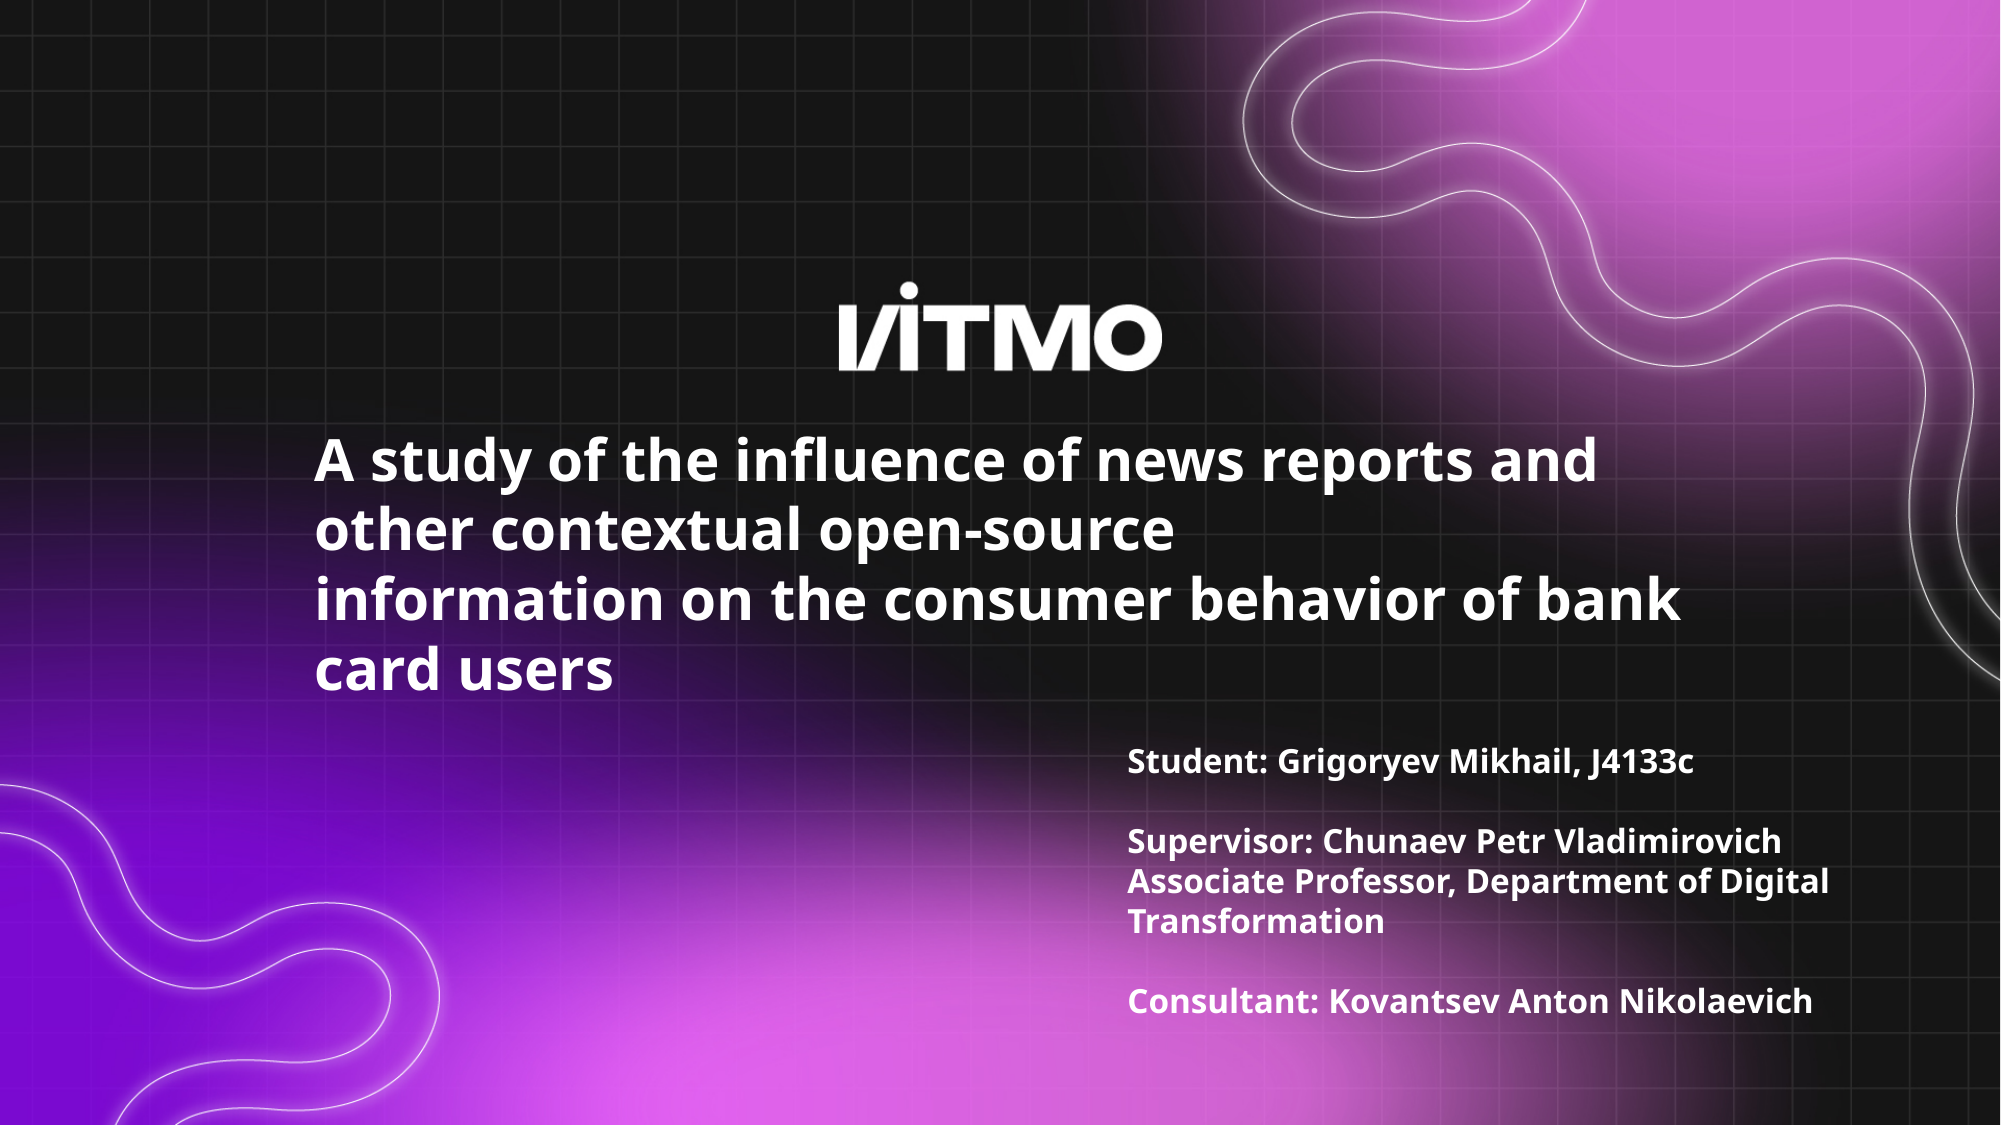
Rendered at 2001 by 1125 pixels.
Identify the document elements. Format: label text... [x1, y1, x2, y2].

picture [0, 0, 2001, 1125]
title A study of the influence of news reports and other contextual open-source information on the consumer behavior of bank card users [300, 375, 1700, 750]
text_box Student: Grigoryev Mikhail, J4133c Supervisor: Chunaev Petr Vladimirovich Associate Professor, Department of Digital Transformation Consultant: Kovantsev Anton Nikolaevich [1112, 749, 1950, 1050]
